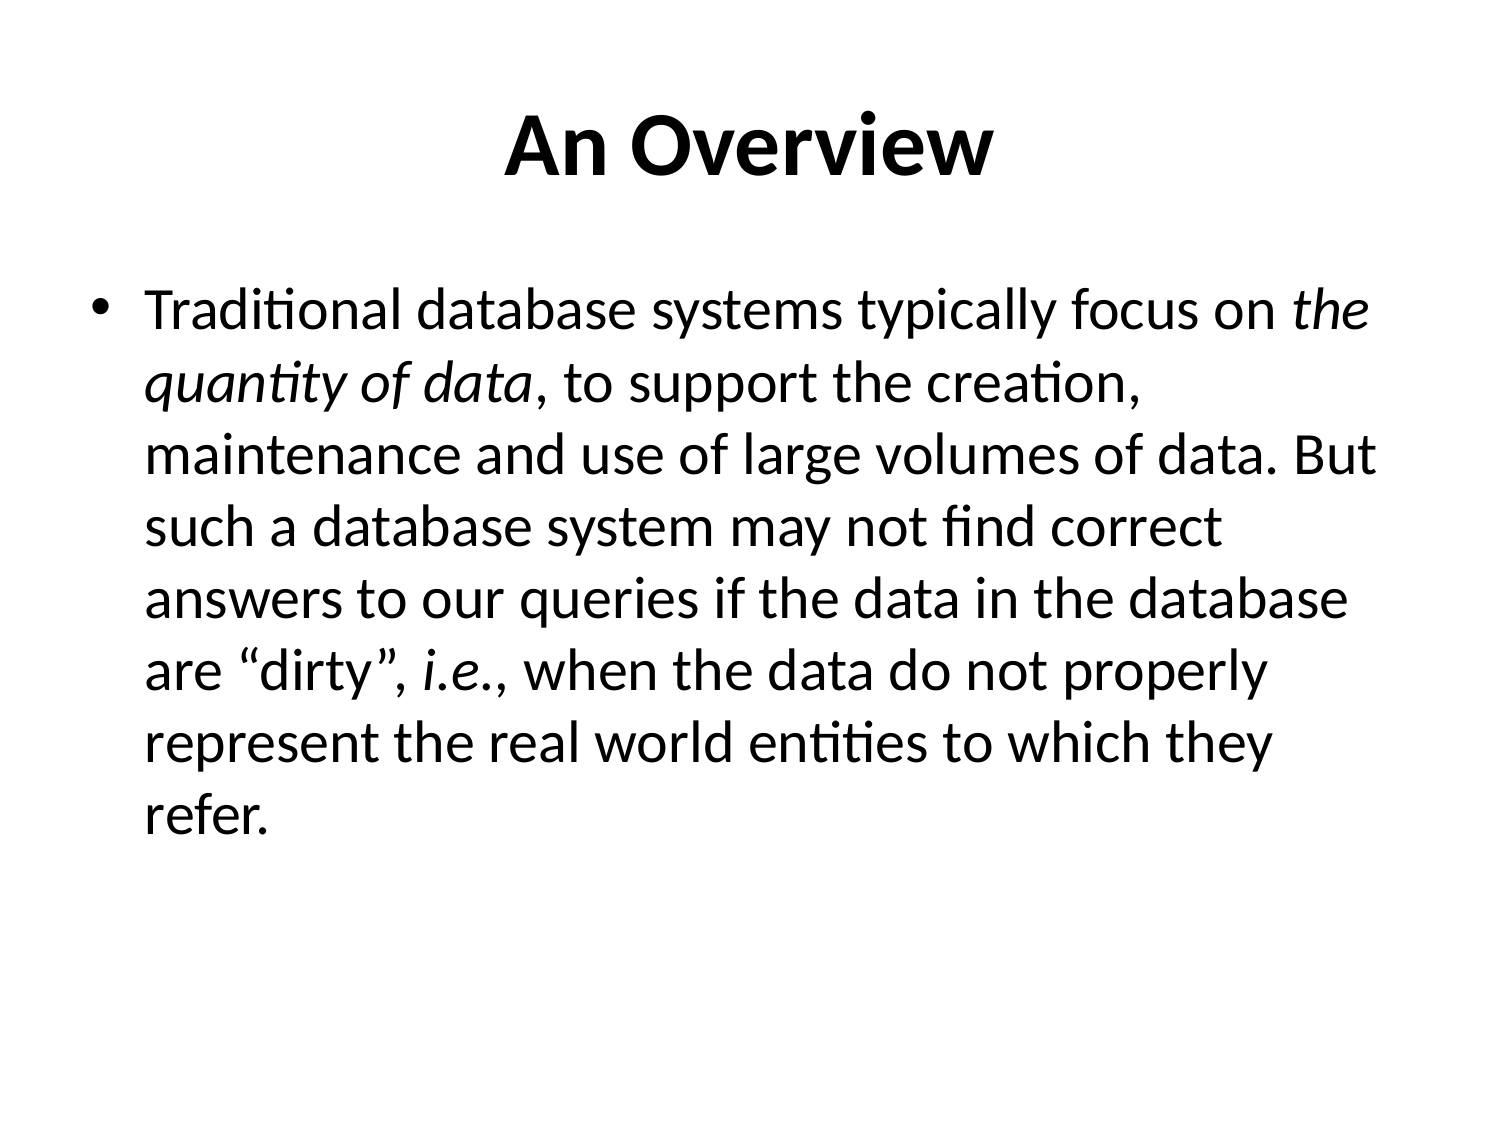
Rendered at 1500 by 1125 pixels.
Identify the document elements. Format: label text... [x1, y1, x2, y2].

title An Overview [75, 45, 1425, 233]
list Traditional database systems typically focus on the quantity of data, to support the creation, maintenance and use of large volumes of data. But such a database system may not find correct answers to our queries if the data in the database are “dirty”, i.e., when the data do not properly represent the real world entities to which they refer. [75, 262, 1425, 1005]
